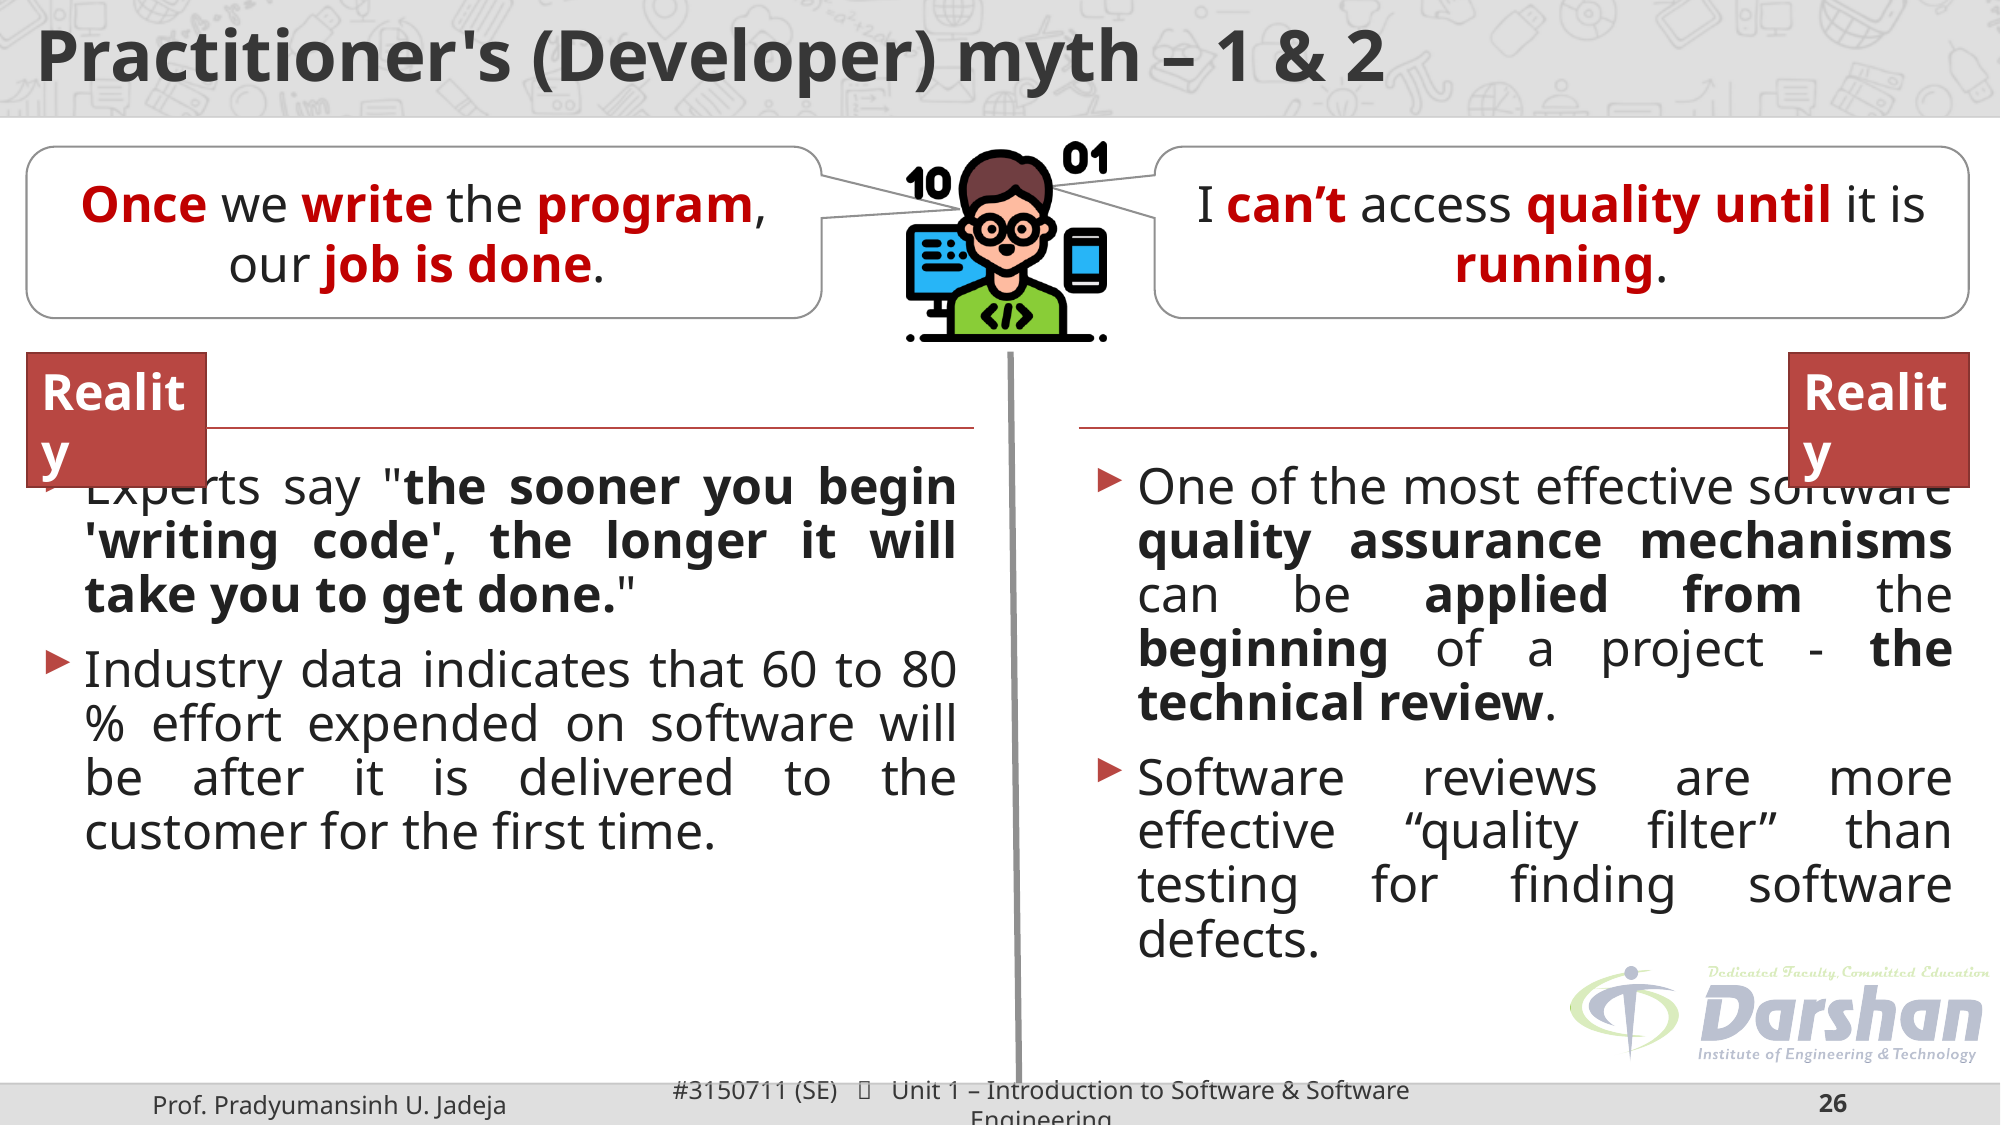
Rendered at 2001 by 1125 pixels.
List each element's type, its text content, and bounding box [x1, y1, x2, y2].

title Practitioner's (Developer) myth – 1 & 2 [0, 0, 2000, 117]
text_box Once we write the program, our job is done. [25, 145, 906, 320]
text_box One of the most effective software quality assurance mechanisms can be applied from the beginning of a project - the technical review. Software reviews are more effective “quality filter” than testing for finding software defects. [1078, 453, 1969, 829]
text_box Reality [1788, 352, 1970, 488]
list Experts say "the sooner you begin 'writing code', the longer it will take you to get done." Industry data indicates that 60 to 80 % effort expended on software will be after it is delivered to the customer for the first time. [26, 453, 974, 1060]
text_box Reality [26, 352, 207, 488]
text_box I can’t access quality until it is running. [1107, 145, 1970, 320]
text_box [1010, 351, 1020, 1084]
picture [906, 141, 1107, 342]
